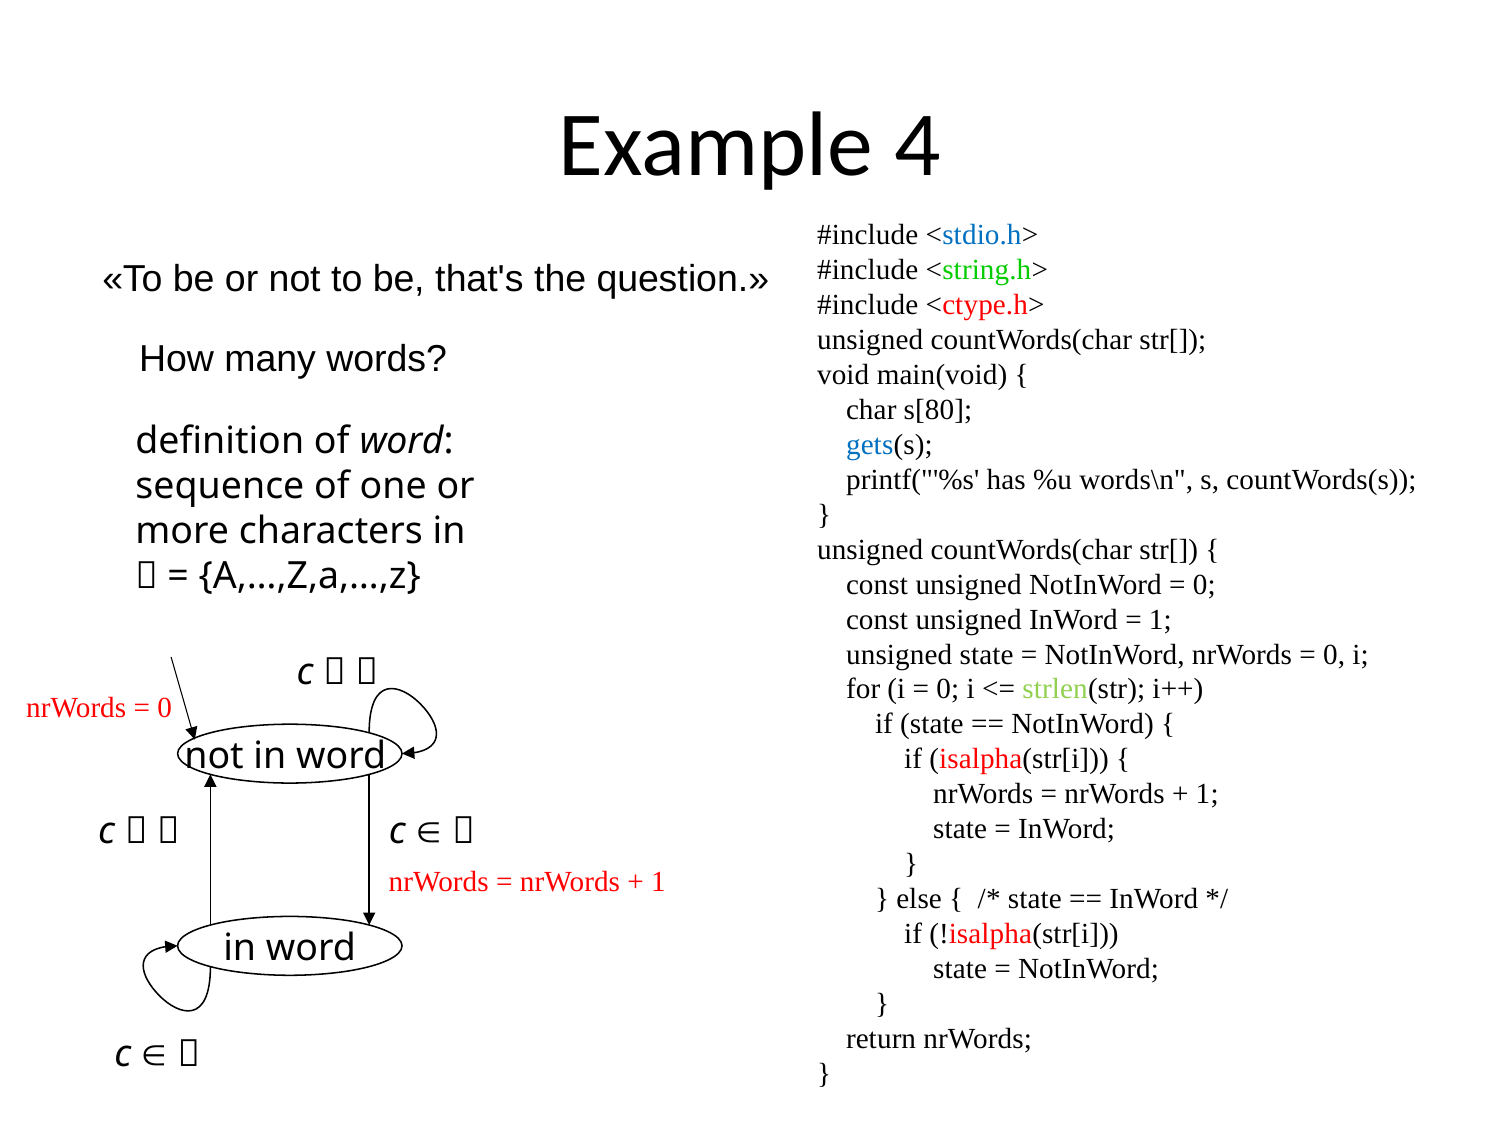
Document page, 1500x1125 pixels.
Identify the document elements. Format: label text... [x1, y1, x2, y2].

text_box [76, 639, 495, 679]
text_box How many words? [124, 326, 462, 386]
text_box #include <stdio.h> #include <string.h> #include <ctype.h> unsigned countWords(char str[]); void main(void) { char s[80]; gets(s); printf("'%s' has %u words\n", s, countWords(s)); } unsigned countWords(char str[]) { const unsigned NotInWord = 0; const unsigned InWord = 1; unsigned state = NotInWord, nrWords = 0, i; for (i = 0; i <= strlen(str); i++) if (state == NotInWord) { if (isalpha(str[i])) { nrWords = nrWords + 1; state = InWord; } } else { /* state == InWord */ if (!isalpha(str[i])) state = NotInWord; } return nrWords; } [802, 207, 1471, 1097]
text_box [76, 914, 495, 1083]
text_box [10, 680, 684, 906]
title Example 4 [75, 45, 1425, 233]
text_box definition of word: sequence of one or more characters in  = {A,…,Z,a,…,z} [120, 408, 490, 604]
text_box «To be or not to be, that's the question.» [87, 246, 785, 307]
